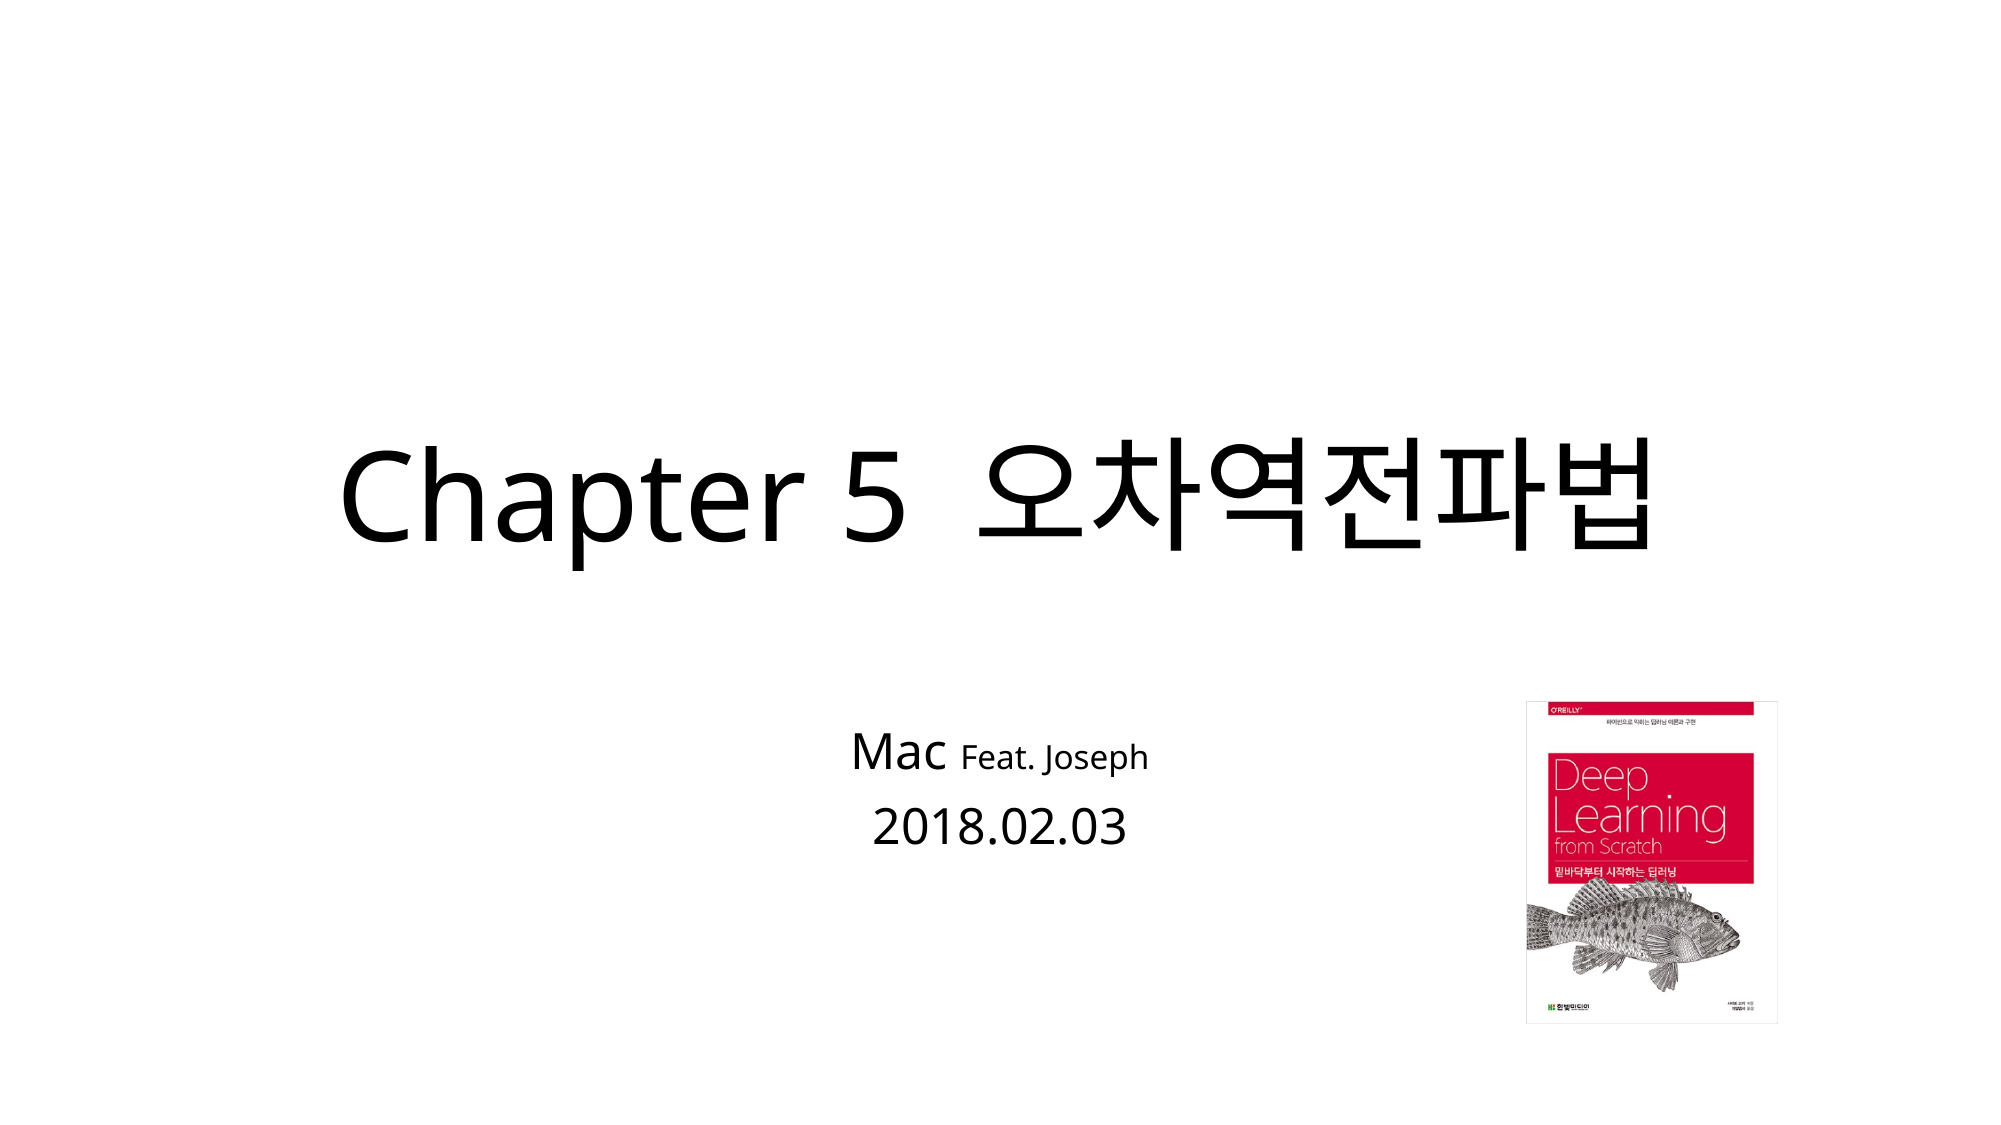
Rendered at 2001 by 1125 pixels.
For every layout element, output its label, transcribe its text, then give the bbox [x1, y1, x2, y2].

picture [1526, 701, 1778, 1024]
subtitle Mac Feat. Joseph 2018.02.03 [249, 590, 1750, 863]
title Chapter 5 오차역전파법 [249, 184, 1750, 576]
